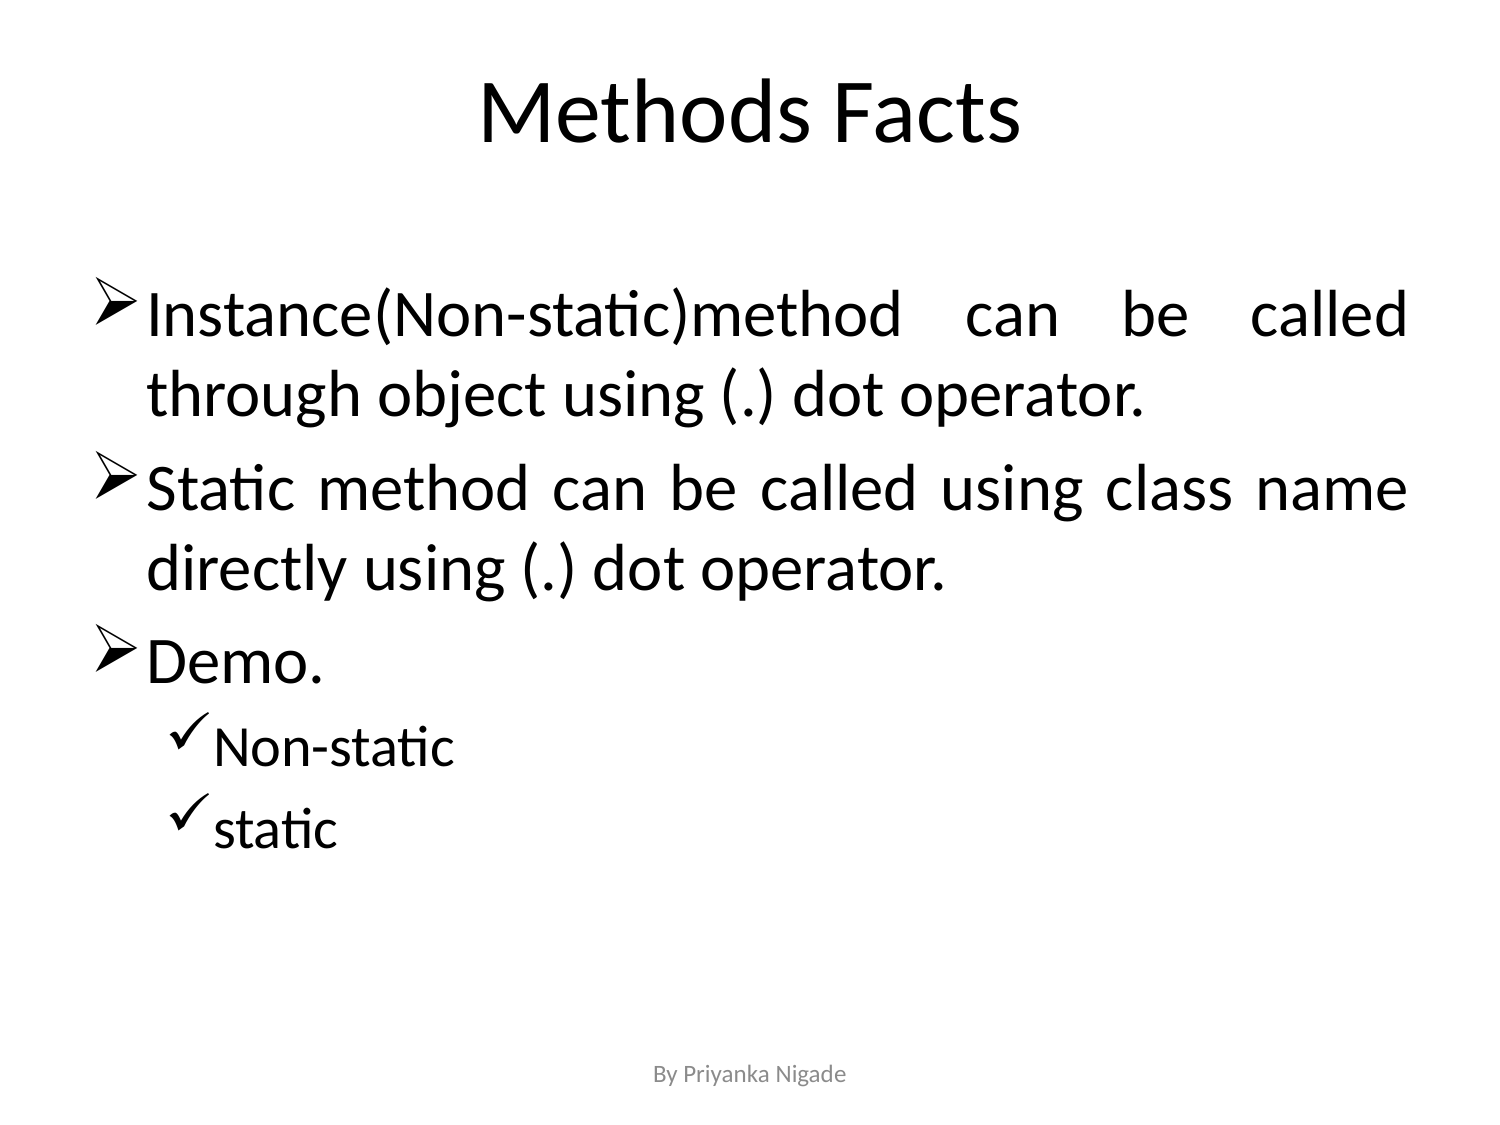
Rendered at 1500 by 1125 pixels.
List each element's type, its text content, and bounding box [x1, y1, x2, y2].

footer By Priyanka Nigade [512, 1042, 988, 1103]
title Methods Facts [75, 0, 1425, 213]
list Instance(Non-static)method can be called through object using (.) dot operator. Static method can be called using class name directly using (.) dot operator. Demo. Non-static static [75, 262, 1425, 1005]
